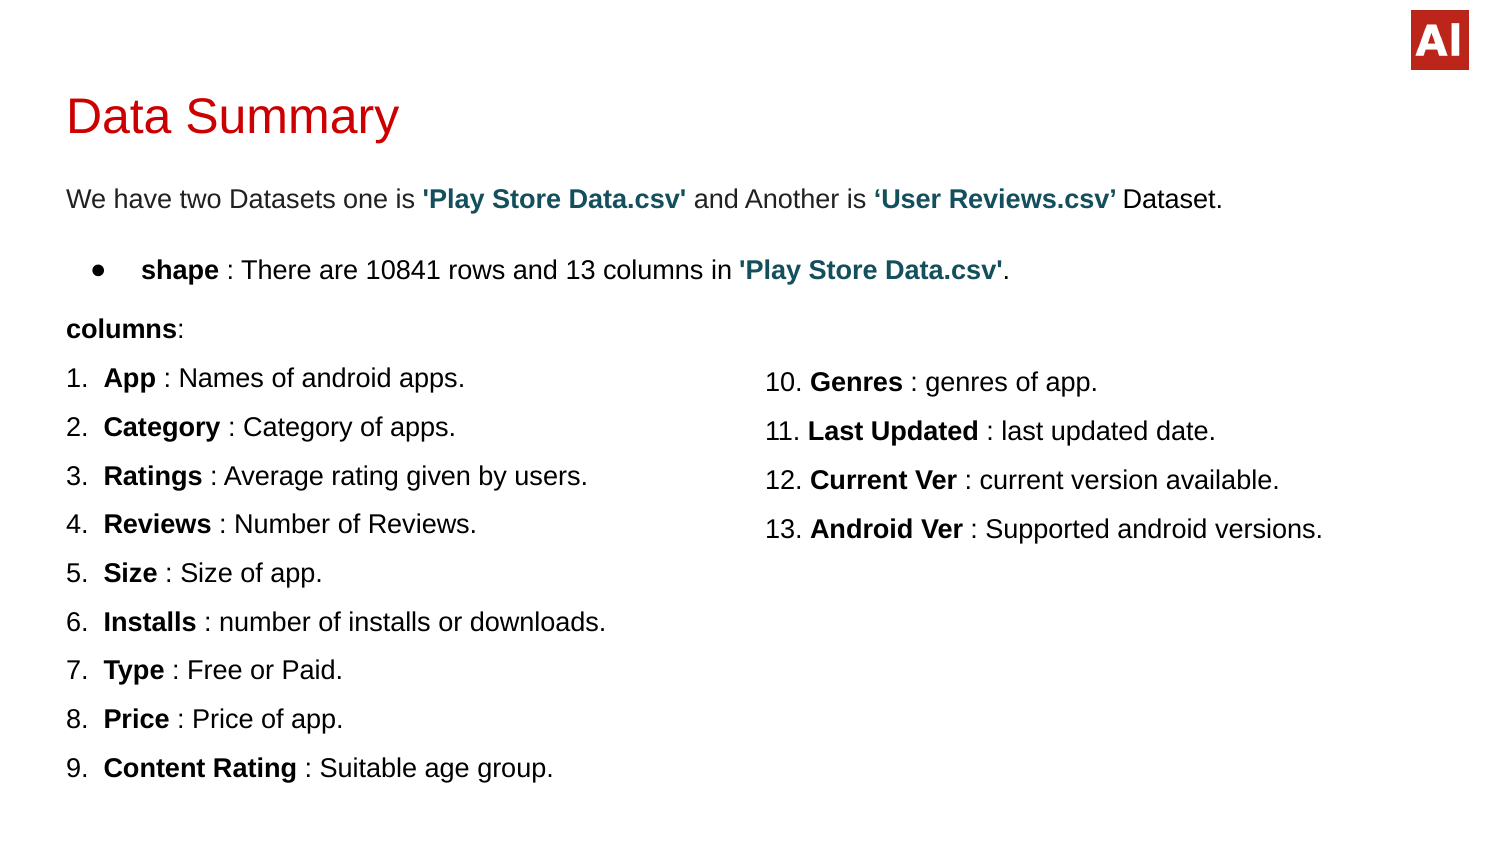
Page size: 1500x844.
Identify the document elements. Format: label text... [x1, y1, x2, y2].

title Data Summary [51, 68, 1449, 128]
picture [1411, 10, 1469, 70]
list We have two Datasets one is 'Play Store Data.csv' and Another is ‘User Reviews.csv’ Dataset. shape : There are 10841 rows and 13 columns in 'Play Store Data.csv'. columns: 1. App : Names of android apps. 2. Category : Category of apps. 3. Ratings : Average rating given by users. 4. Reviews : Number of Reviews. 5. Size : Size of app. 6. Installs : number of installs or downloads. 7. Type : Free or Paid. 8. Price : Price of app. 9. Content Rating : Suitable age group. [51, 166, 1449, 779]
text_box 10. Genres : genres of app. 11. Last Updated : last updated date. 12. Current Ver : current version available. 13. Android Ver : Supported android versions. [750, 333, 1460, 559]
